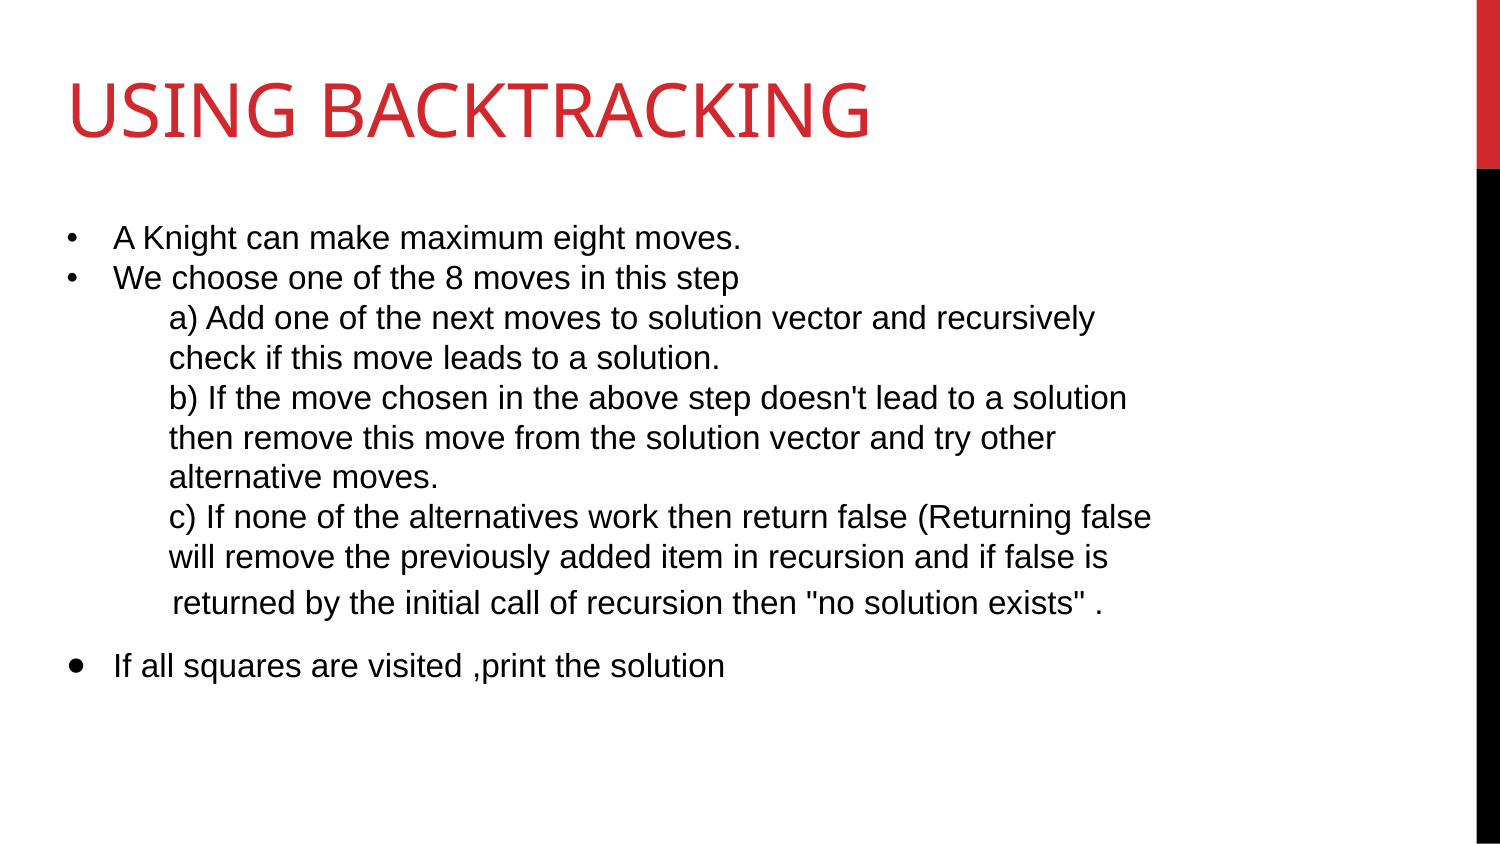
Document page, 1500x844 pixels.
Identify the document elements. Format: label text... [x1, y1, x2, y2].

list A Knight can make maximum eight moves. We choose one of the 8 moves in this step a) Add one of the next moves to solution vector and recursively check if this move leads to a solution. b) If the move chosen in the above step doesn't lead to a solution then remove this move from the solution vector and try other alternative moves. c) If none of the alternatives work then return false (Returning false will remove the previously added item in recursion and if false is returned by the initial call of recursion then "no solution exists" . If all squares are visited ,print the solution [51, 201, 1449, 750]
title USING BACKTRACKING [51, 48, 1449, 180]
